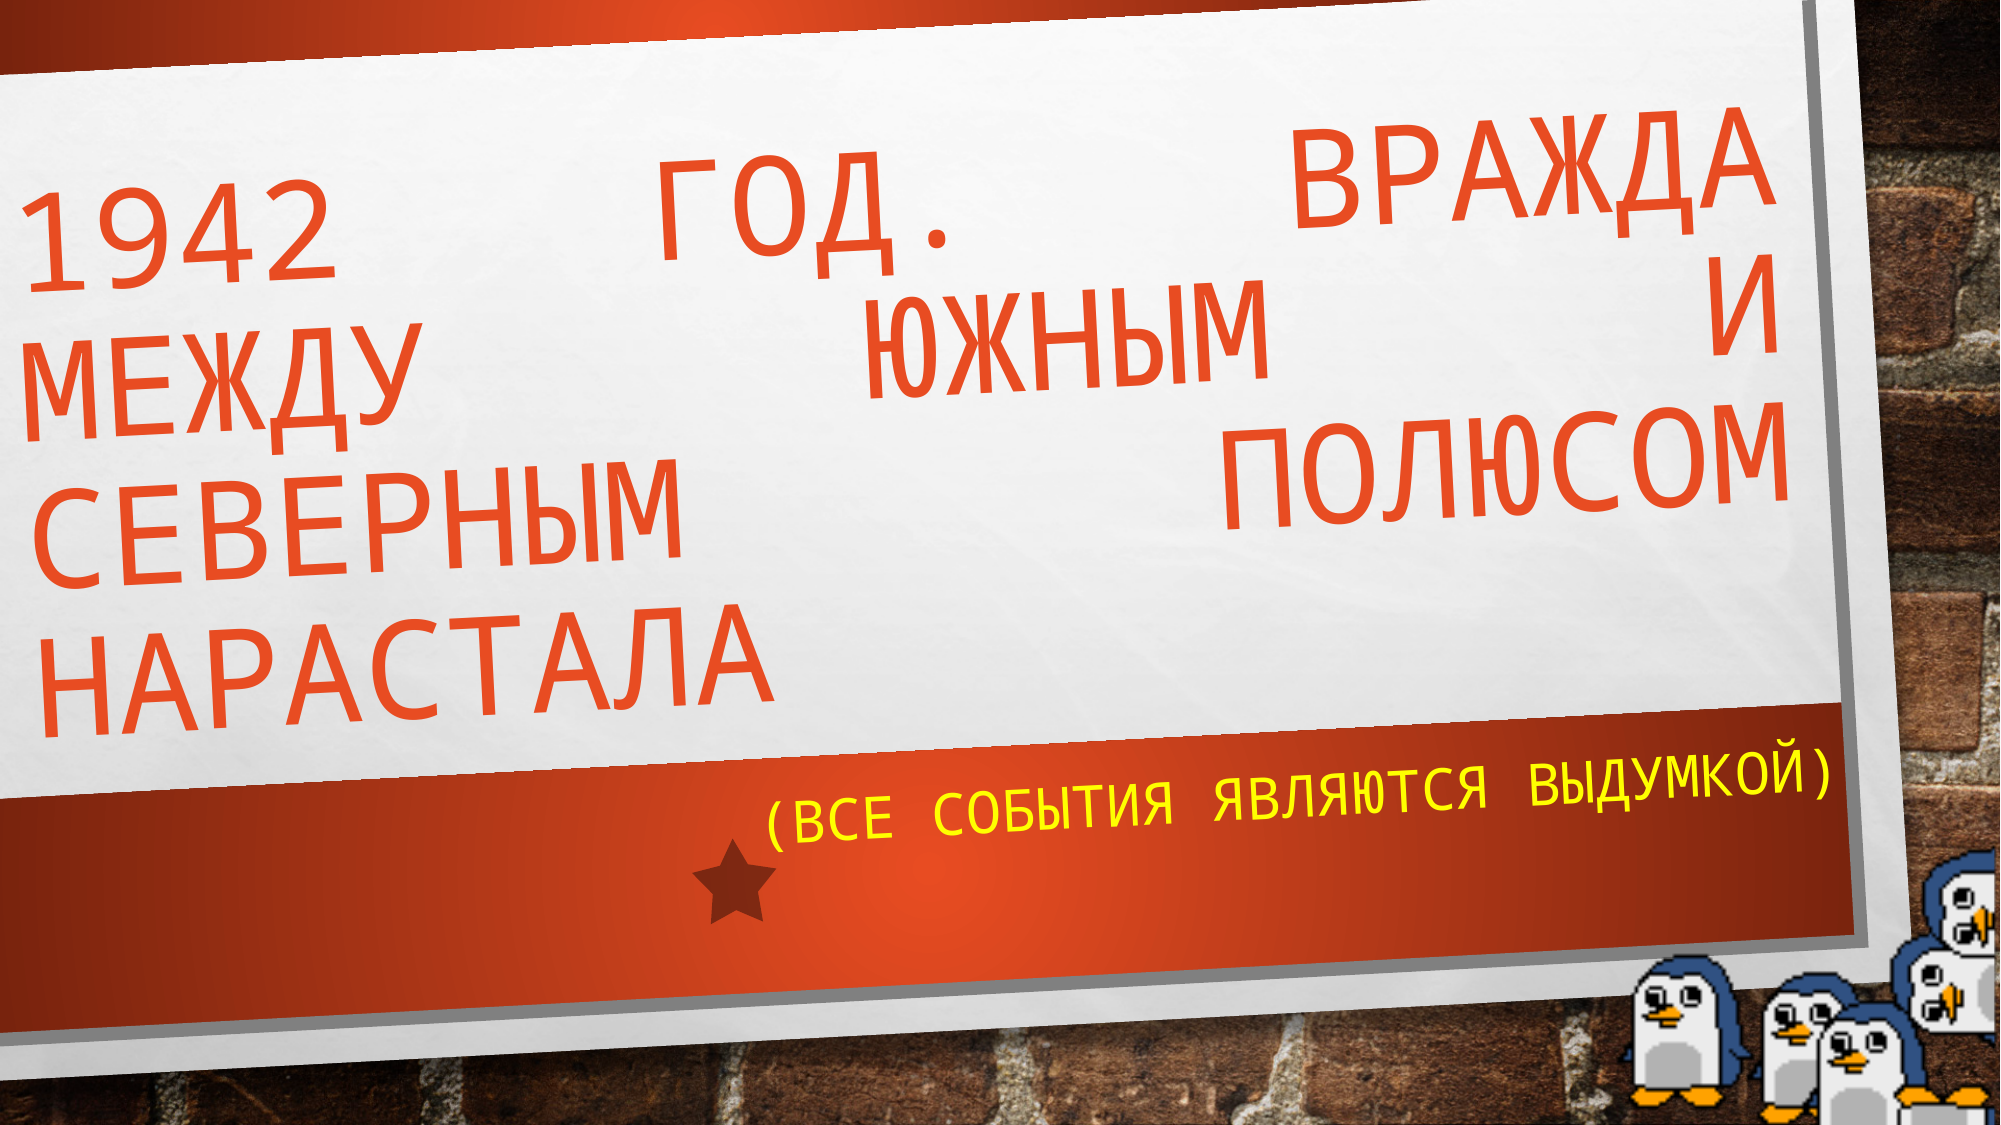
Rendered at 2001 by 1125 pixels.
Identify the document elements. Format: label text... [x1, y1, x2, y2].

picture [0, 0, 2000, 1125]
title 1942 год. Вражда между Южным и северным полюсом нарастала [0, 229, 1820, 777]
subtitle (Все события являются выдумкой) [254, 707, 1856, 882]
